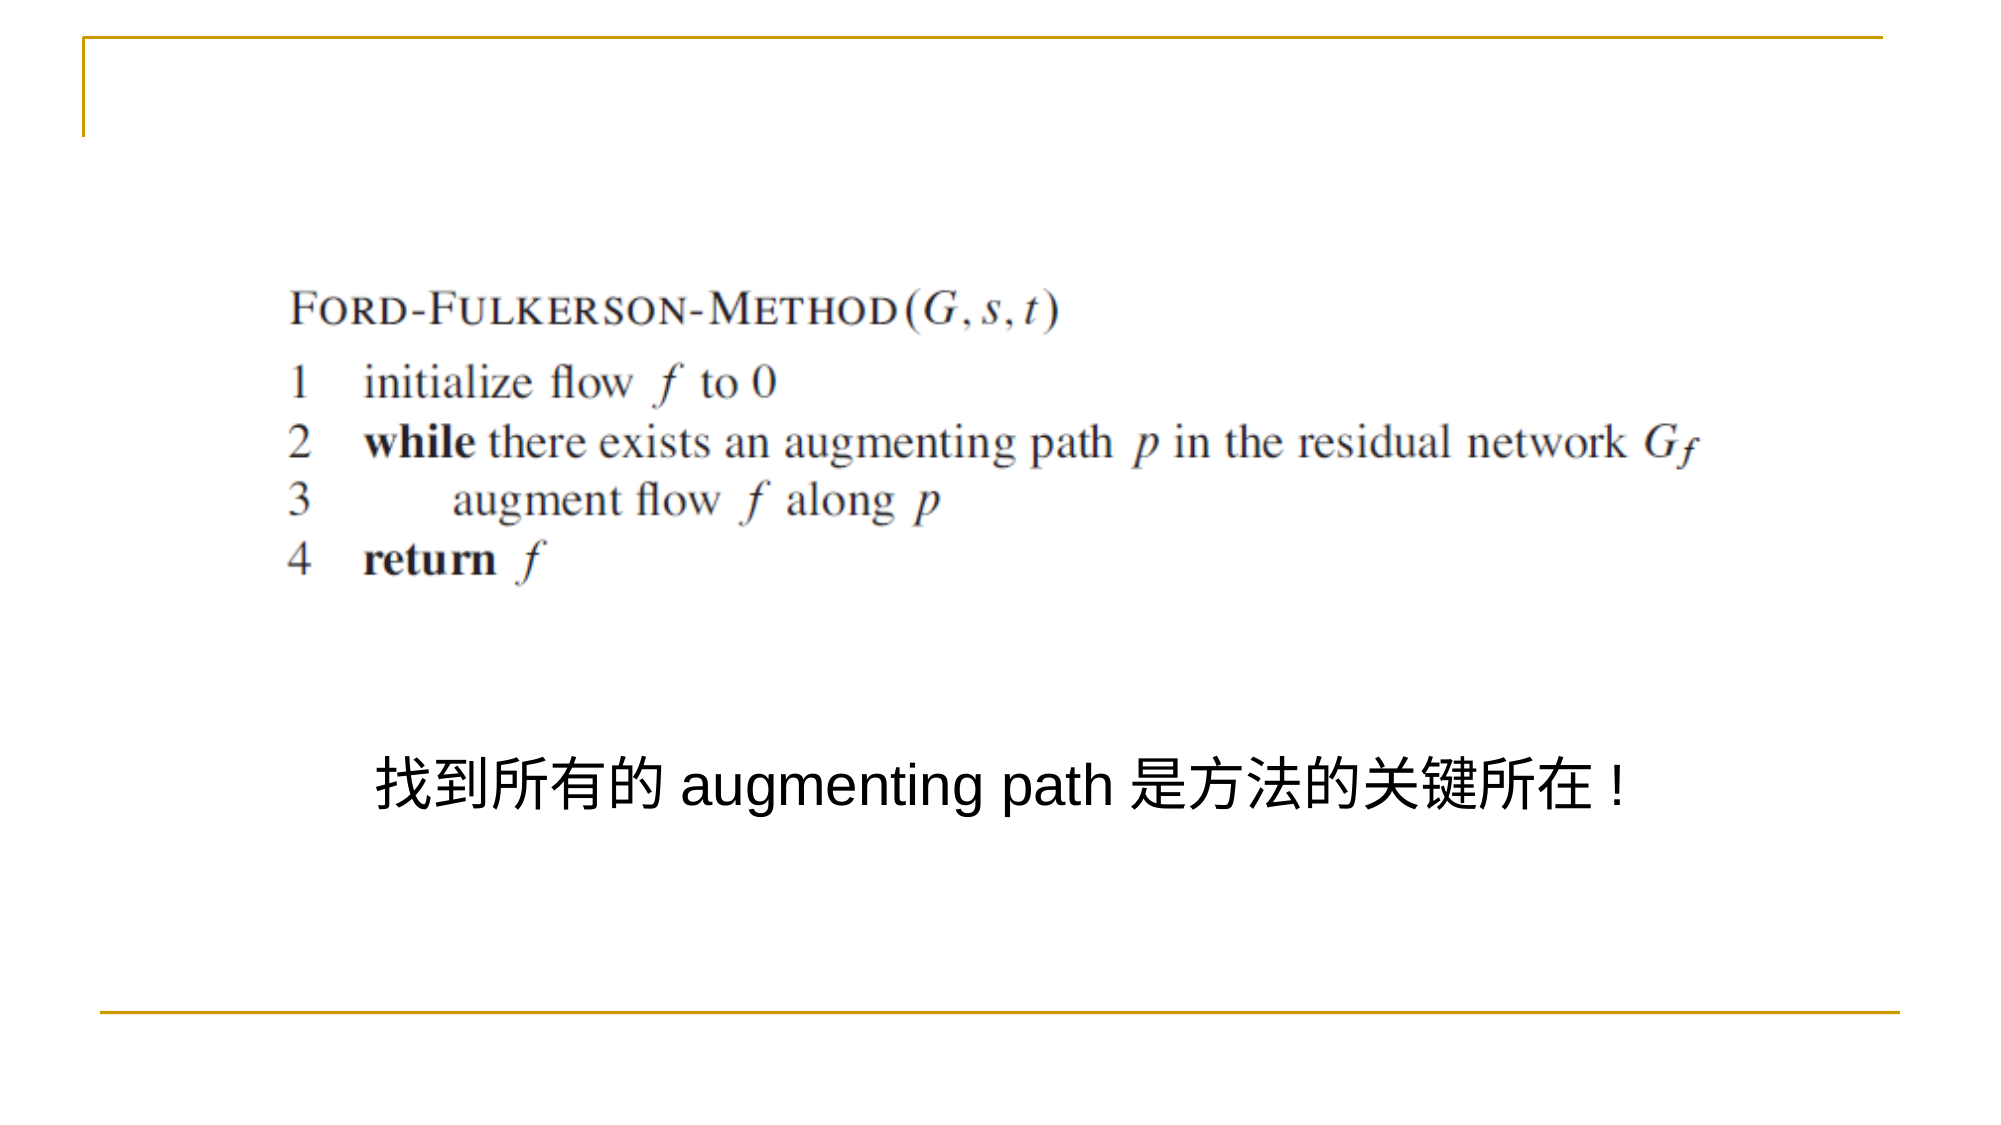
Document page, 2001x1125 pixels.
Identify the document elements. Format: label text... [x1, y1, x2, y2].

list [264, 255, 1733, 611]
text_box 找到所有的augmenting path是方法的关键所在! [359, 739, 1641, 825]
